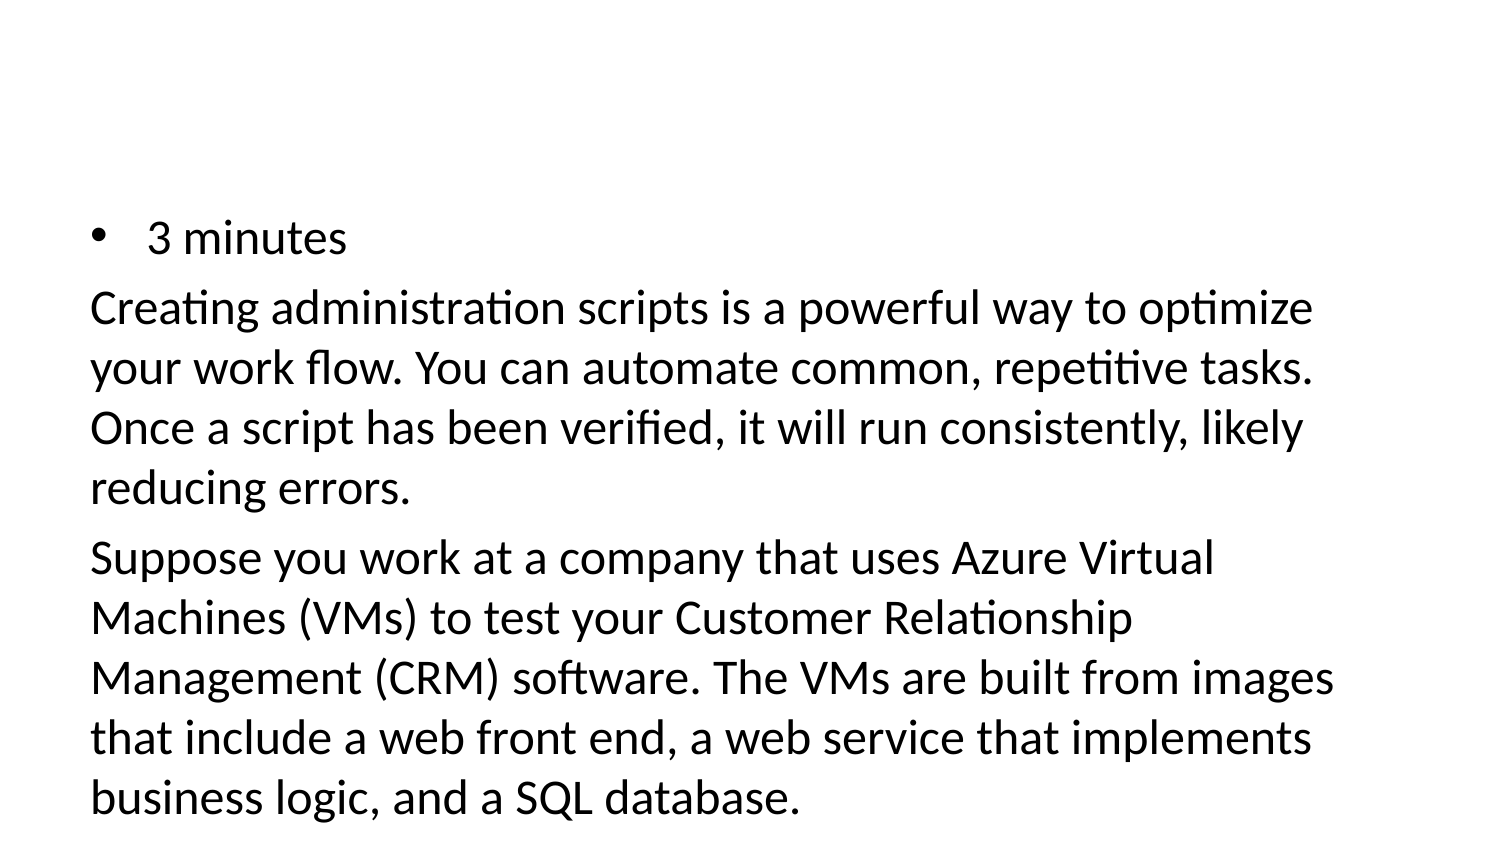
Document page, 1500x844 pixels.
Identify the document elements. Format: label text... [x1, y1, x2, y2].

list 3 minutes Creating administration scripts is a powerful way to optimize your work flow. You can automate common, repetitive tasks. Once a script has been verified, it will run consistently, likely reducing errors. Suppose you work at a company that uses Azure Virtual Machines (VMs) to test your Customer Relationship Management (CRM) software. The VMs are built from images that include a web front end, a web service that implements business logic, and a SQL database. You’ve been executing multiple rounds of tests on a single VM, but you’ve noticed that changes in the database and configuration files can cause inconsistent results. In one case, a bug created a phone call record with no corresponding customer in the database. The orphaned record caused subsequent integration tests to fail, even after you fixed the bug. You plan to solve this problem by using a fresh VM deployment for each testing cycle. You want to automate the VM creation setup because it will be executed many times per week. Here, you’ll learn how to manage Azure resources using Azure PowerShell. You’ll use Azure PowerShell interactively for one-off tasks, and write scripts to automate repeated tasks. [75, 196, 1425, 754]
